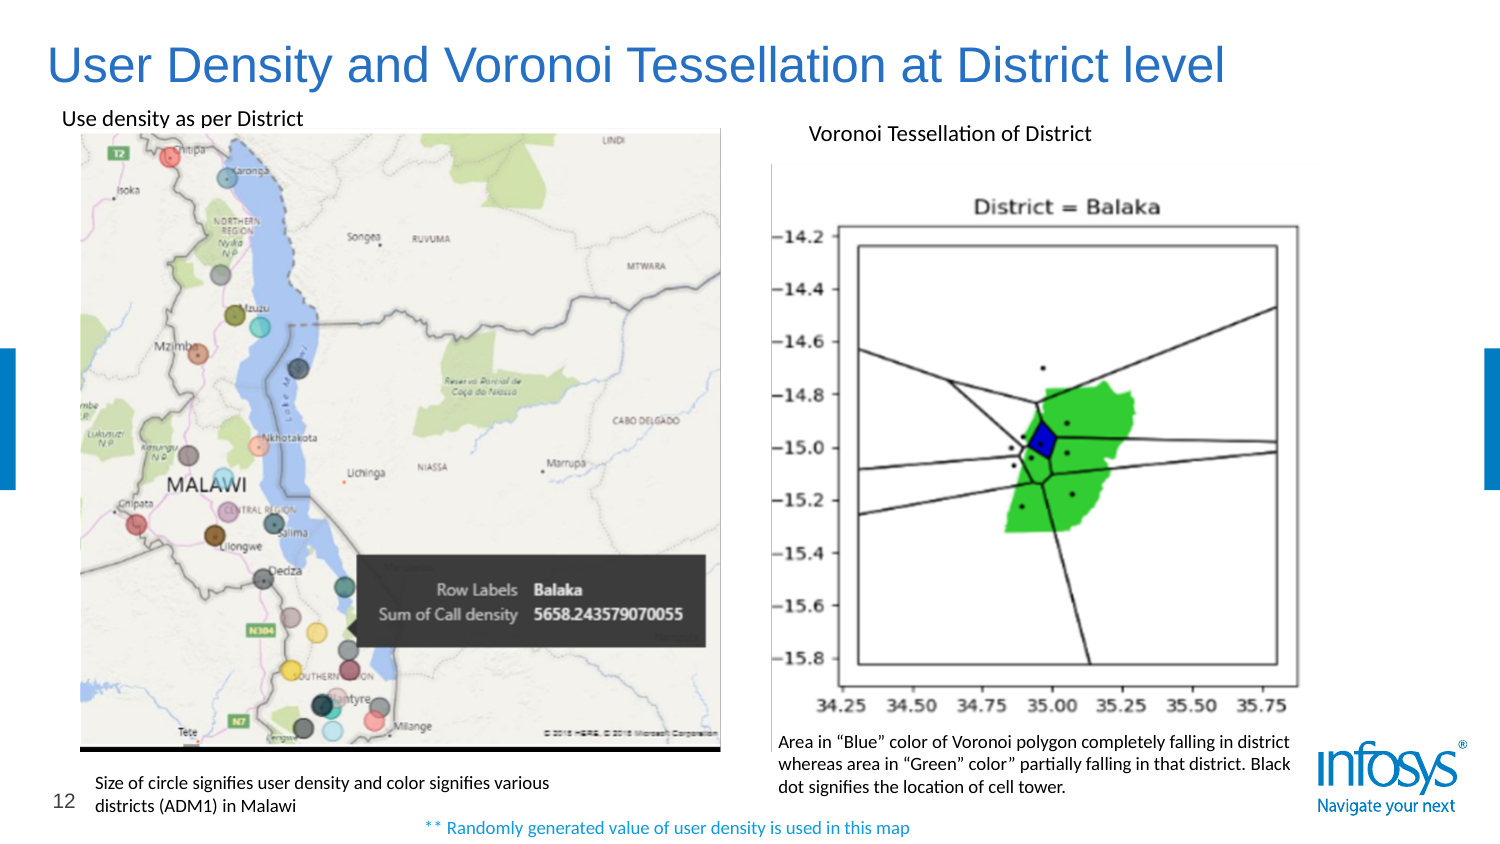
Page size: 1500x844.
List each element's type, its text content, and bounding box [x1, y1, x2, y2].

slide_number 12 [37, 780, 115, 826]
title User Density and Voronoi Tessellation at District level [32, 24, 1464, 99]
text_box Area in “Blue” color of Voronoi polygon completely falling in district whereas area in “Green” color” partially falling in that district. Black dot signifies the location of cell tower. [763, 761, 1321, 805]
text_box ** Randomly generated value of user density is used in this map [400, 808, 938, 844]
picture [79, 110, 1324, 753]
text_box Use density as per District [47, 95, 537, 138]
text_box Size of circle signifies user density and color signifies various districts (ADM1) in Malawi [80, 763, 618, 824]
